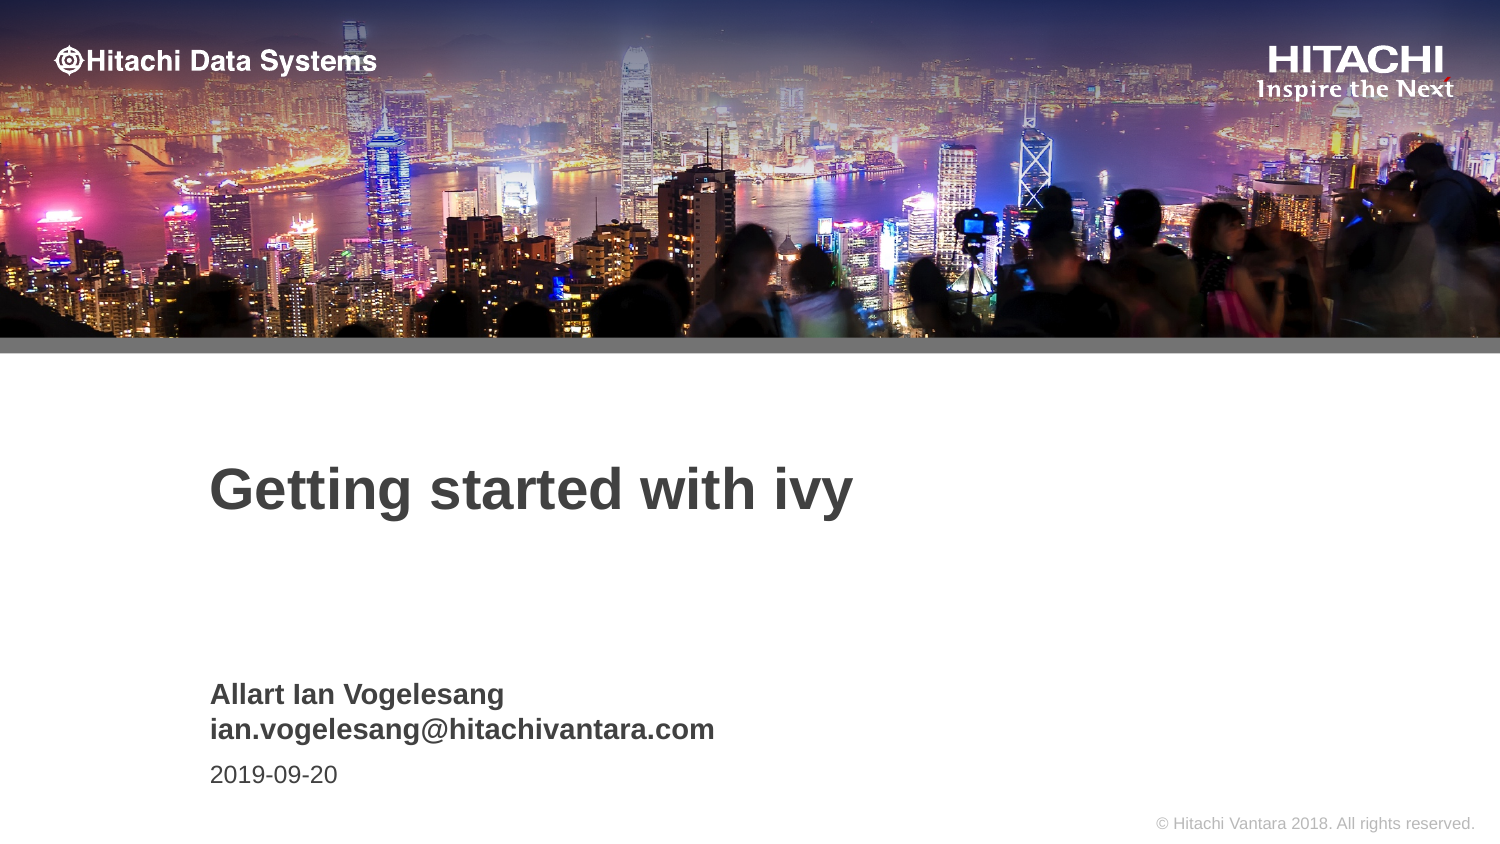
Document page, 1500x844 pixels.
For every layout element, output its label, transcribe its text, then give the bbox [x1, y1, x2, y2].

list Allart Ian Vogelesang ian.vogelesang@hitachivantara.com [194, 667, 1105, 789]
list 2019-09-20 [194, 750, 955, 797]
title Getting started with ivy [194, 376, 1451, 522]
picture [196, 62, 204, 67]
picture [0, 62, 1500, 337]
